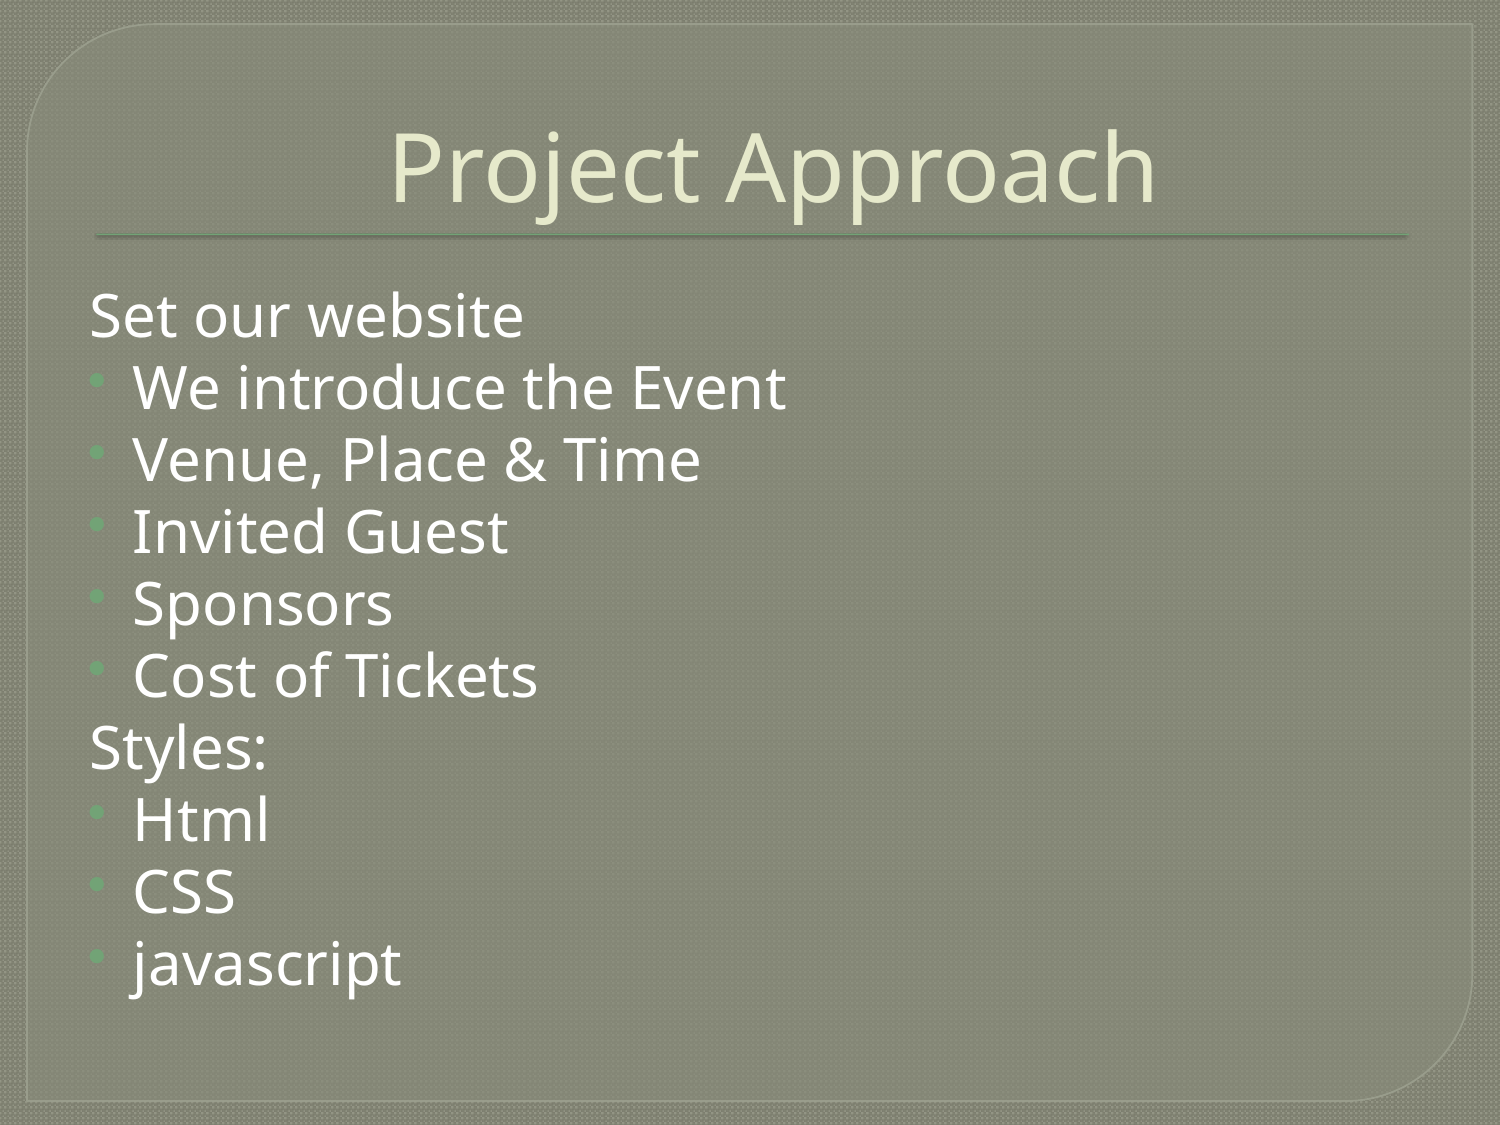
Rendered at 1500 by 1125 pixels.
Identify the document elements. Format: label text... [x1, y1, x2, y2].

list Set our website We introduce the Event Venue, Place & Time Invited Guest Sponsors Cost of Tickets Styles: Html CSS javascript [75, 270, 1425, 1013]
title Project Approach [75, 41, 1175, 230]
